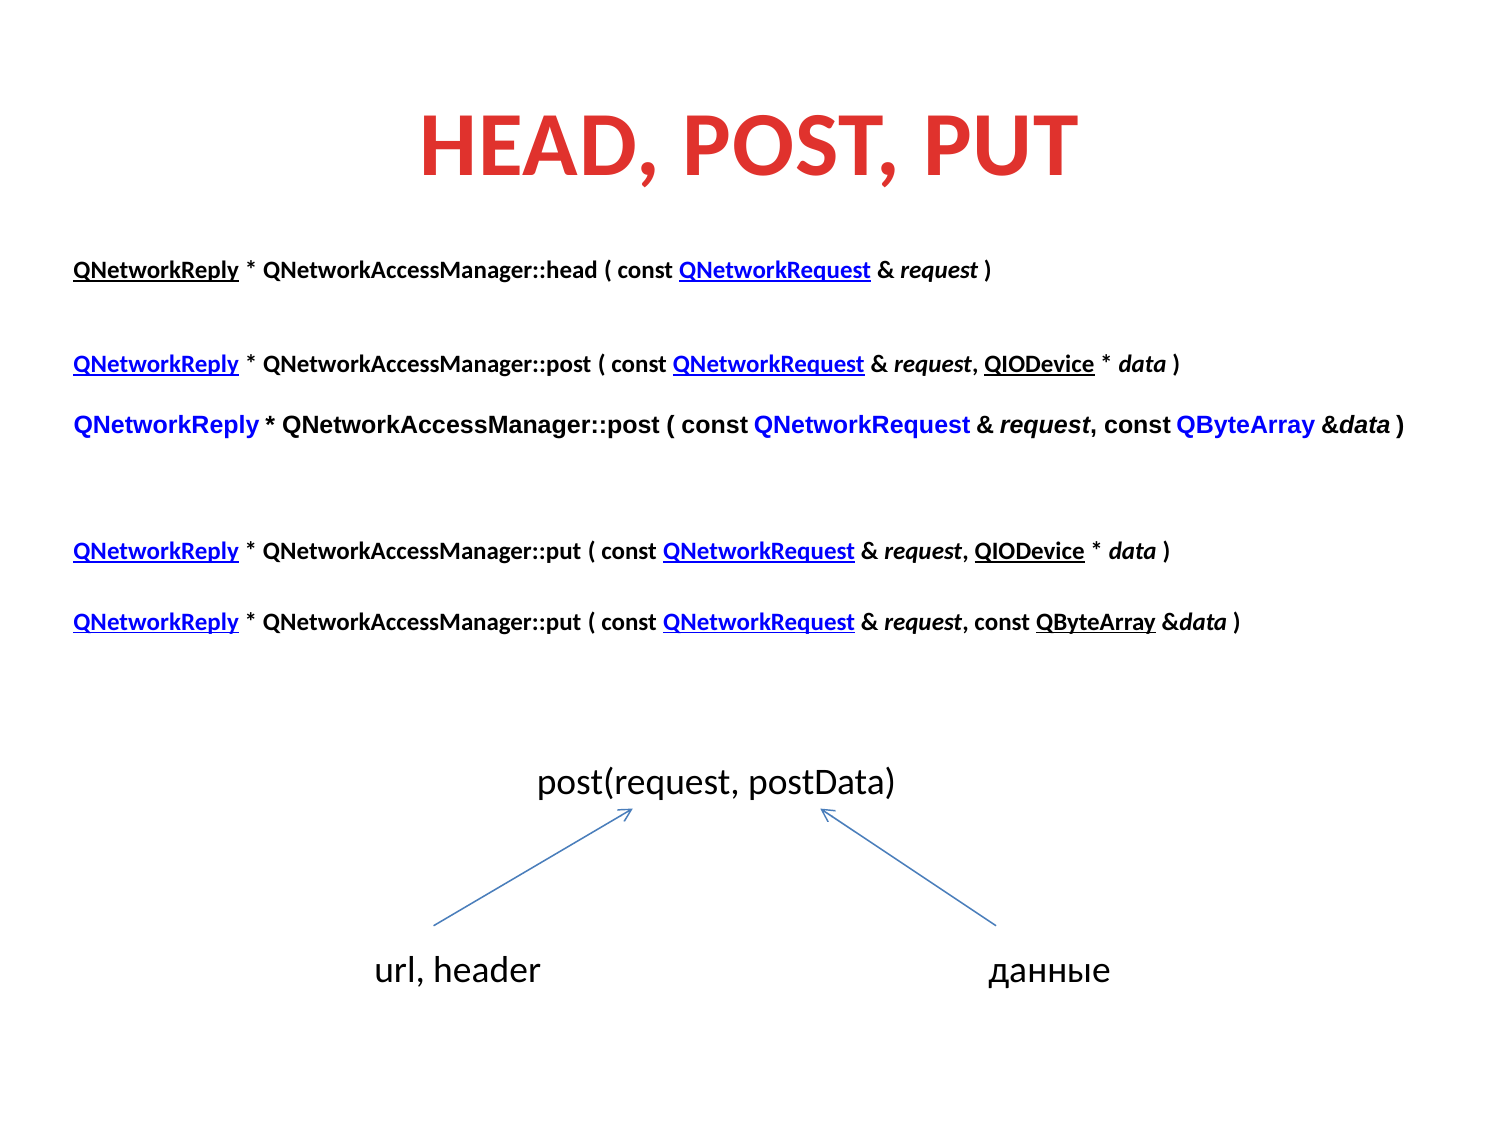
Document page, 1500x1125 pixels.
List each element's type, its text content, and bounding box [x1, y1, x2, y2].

text_box QNetworkReply * QNetworkAccessManager::put ( const QNetworkRequest & request, QIODevice * data ) [58, 527, 1407, 573]
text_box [820, 808, 997, 926]
text_box QNetworkReply * QNetworkAccessManager::post ( const QNetworkRequest & request, QIODevice * data ) [58, 339, 1372, 385]
text_box QNetworkReply * QNetworkAccessManager::head ( const QNetworkRequest & request ) [58, 246, 1477, 291]
text_box url, header [359, 937, 565, 998]
text_box QNetworkReply * QNetworkAccessManager::put ( const QNetworkRequest & request, const QByteArray &data ) [58, 597, 1453, 643]
text_box post(request, postData) [522, 749, 912, 810]
text_box QNetworkReply * QNetworkAccessManager::post ( const QNetworkRequest & request, const QByteArray &data ) [58, 387, 1442, 483]
title HEAD, POST, PUT [75, 45, 1425, 233]
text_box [433, 808, 633, 926]
text_box данные [973, 937, 1135, 998]
